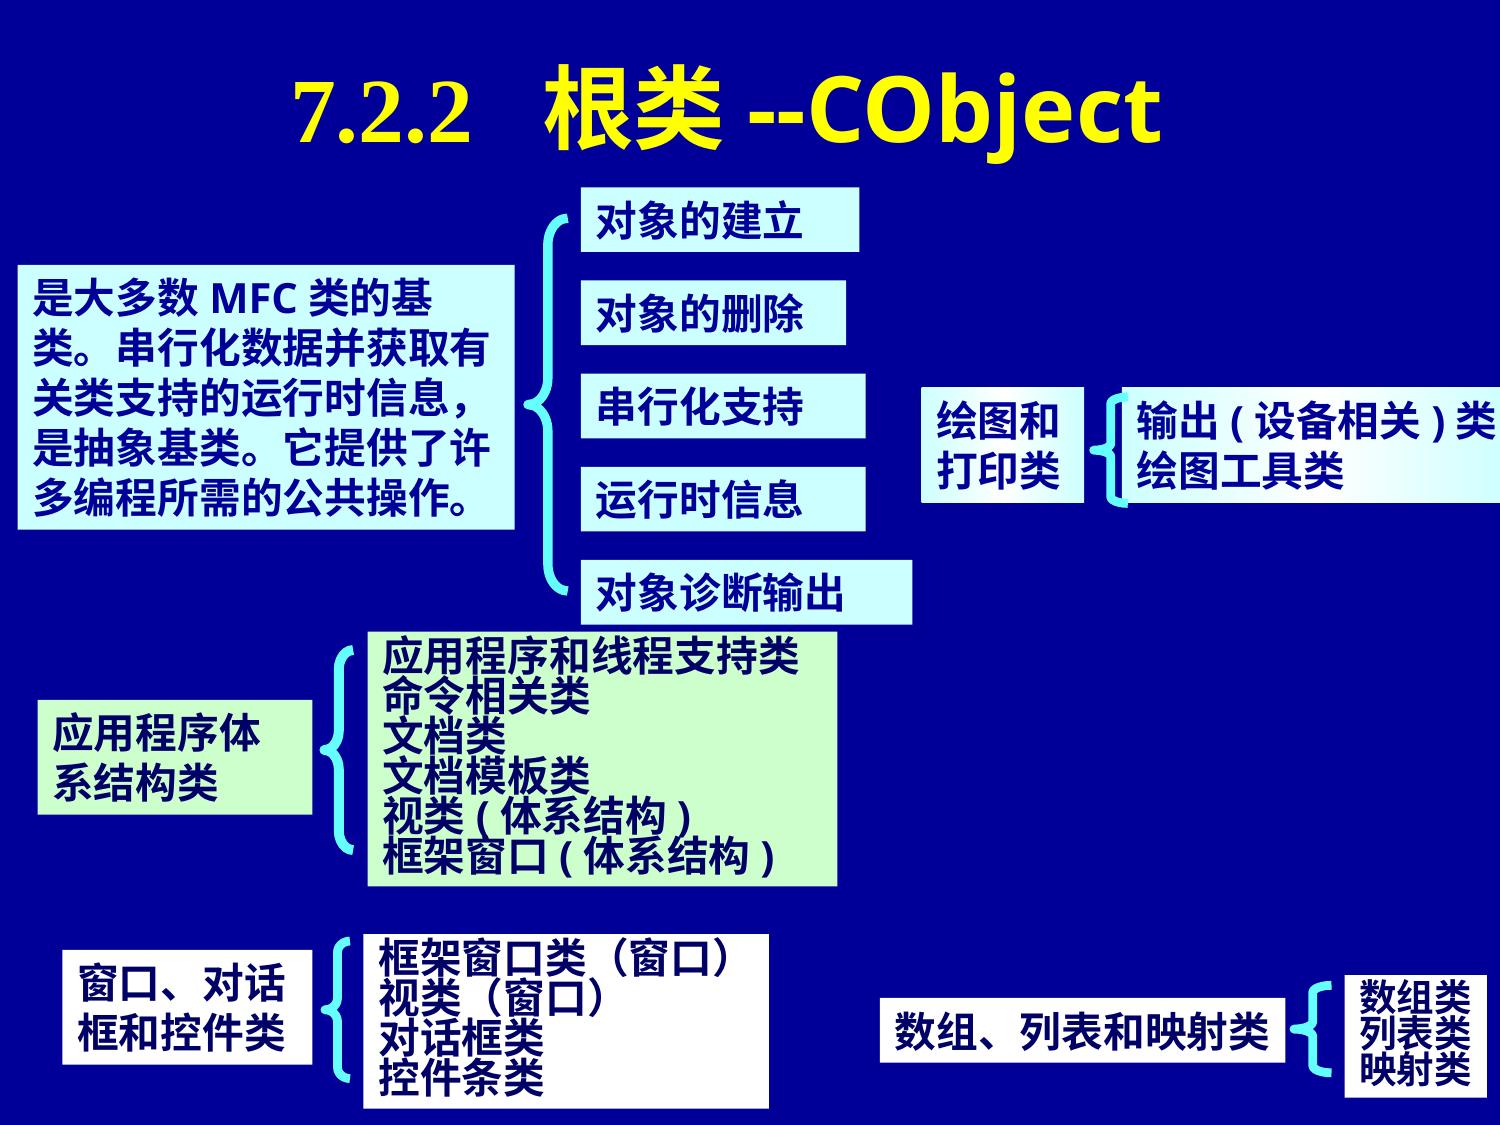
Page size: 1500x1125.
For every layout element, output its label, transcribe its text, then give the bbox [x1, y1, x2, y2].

title 7.2.2 根类--CObject [112, 50, 1388, 163]
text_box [17, 187, 913, 626]
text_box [62, 934, 770, 1110]
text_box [37, 631, 838, 888]
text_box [878, 974, 1488, 1098]
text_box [921, 387, 1500, 504]
